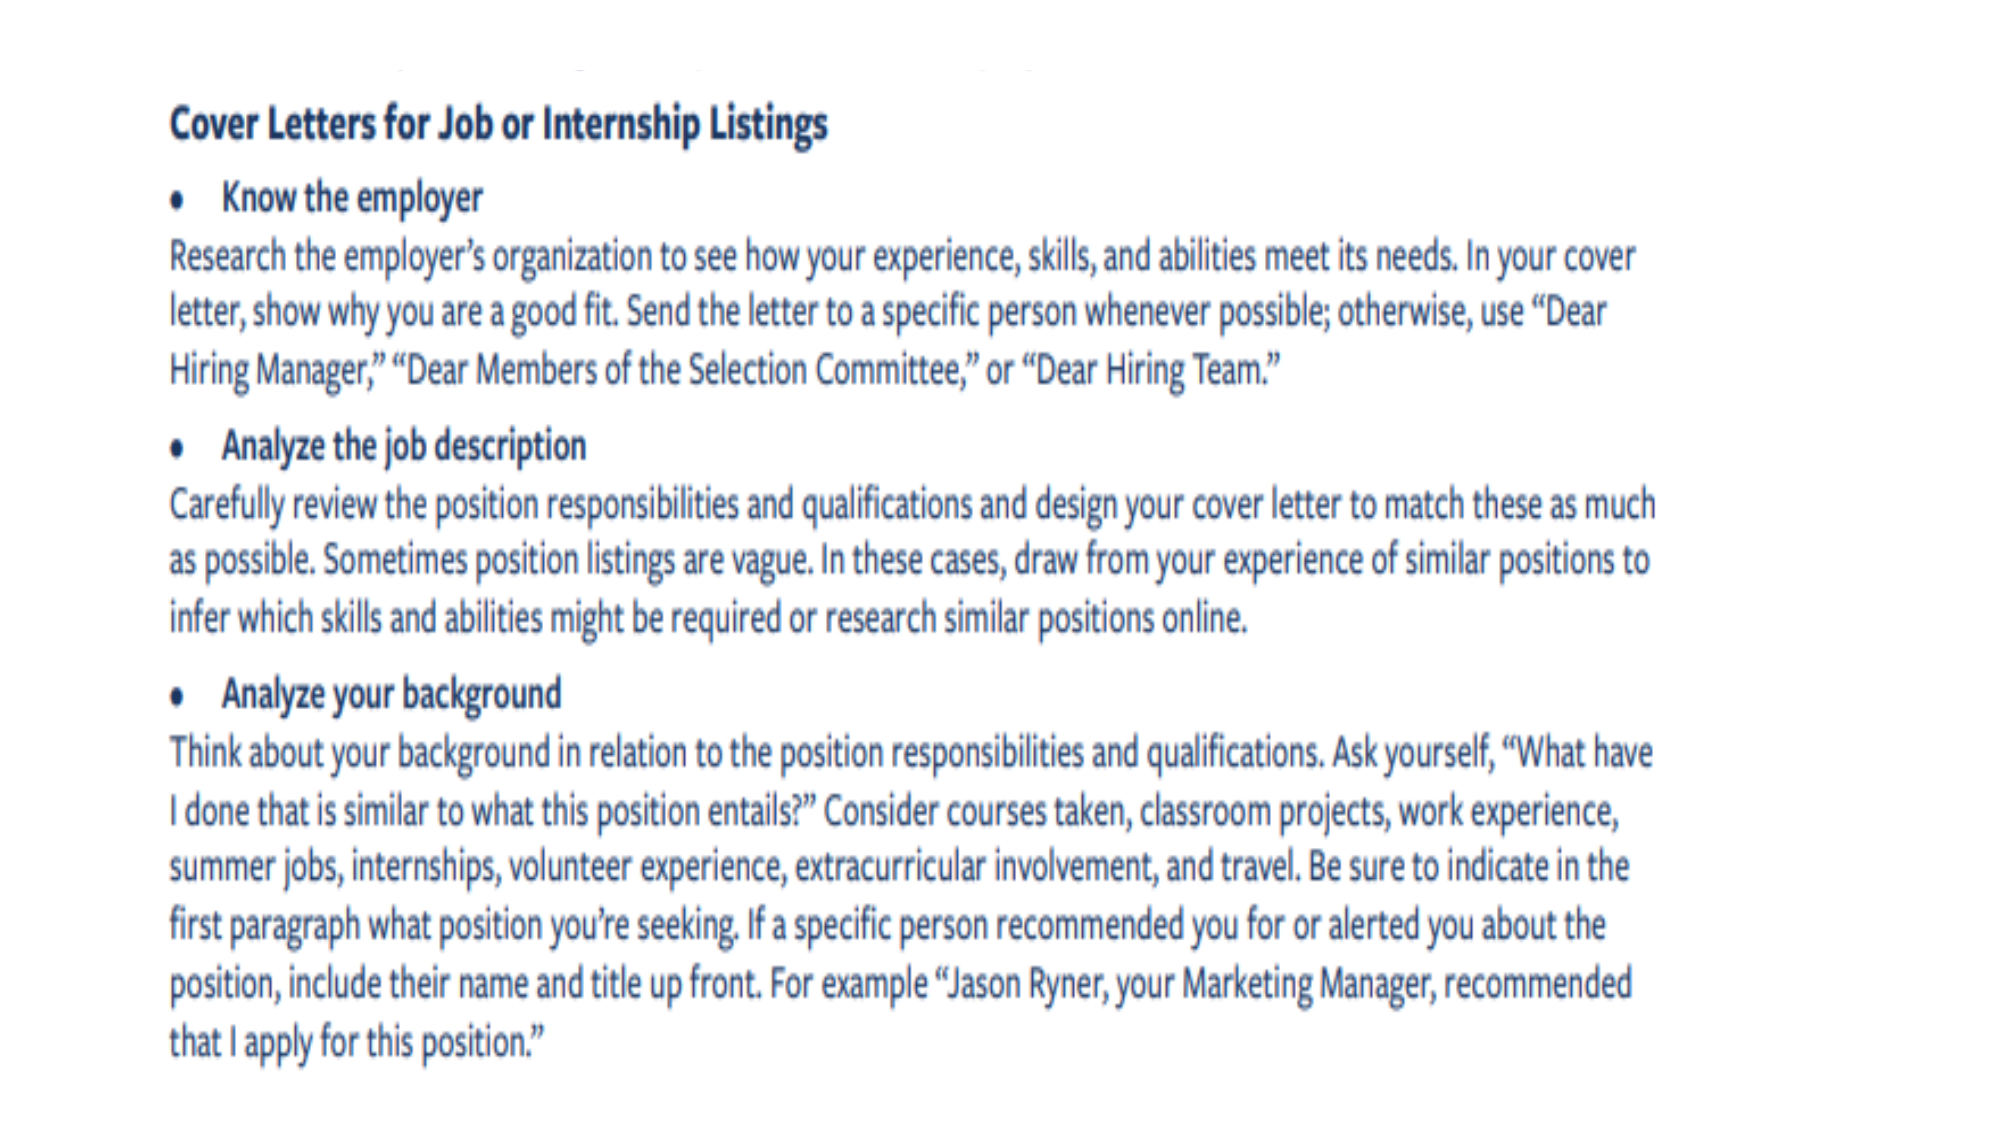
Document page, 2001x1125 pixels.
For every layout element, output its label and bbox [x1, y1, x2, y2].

list [94, 70, 1750, 1097]
